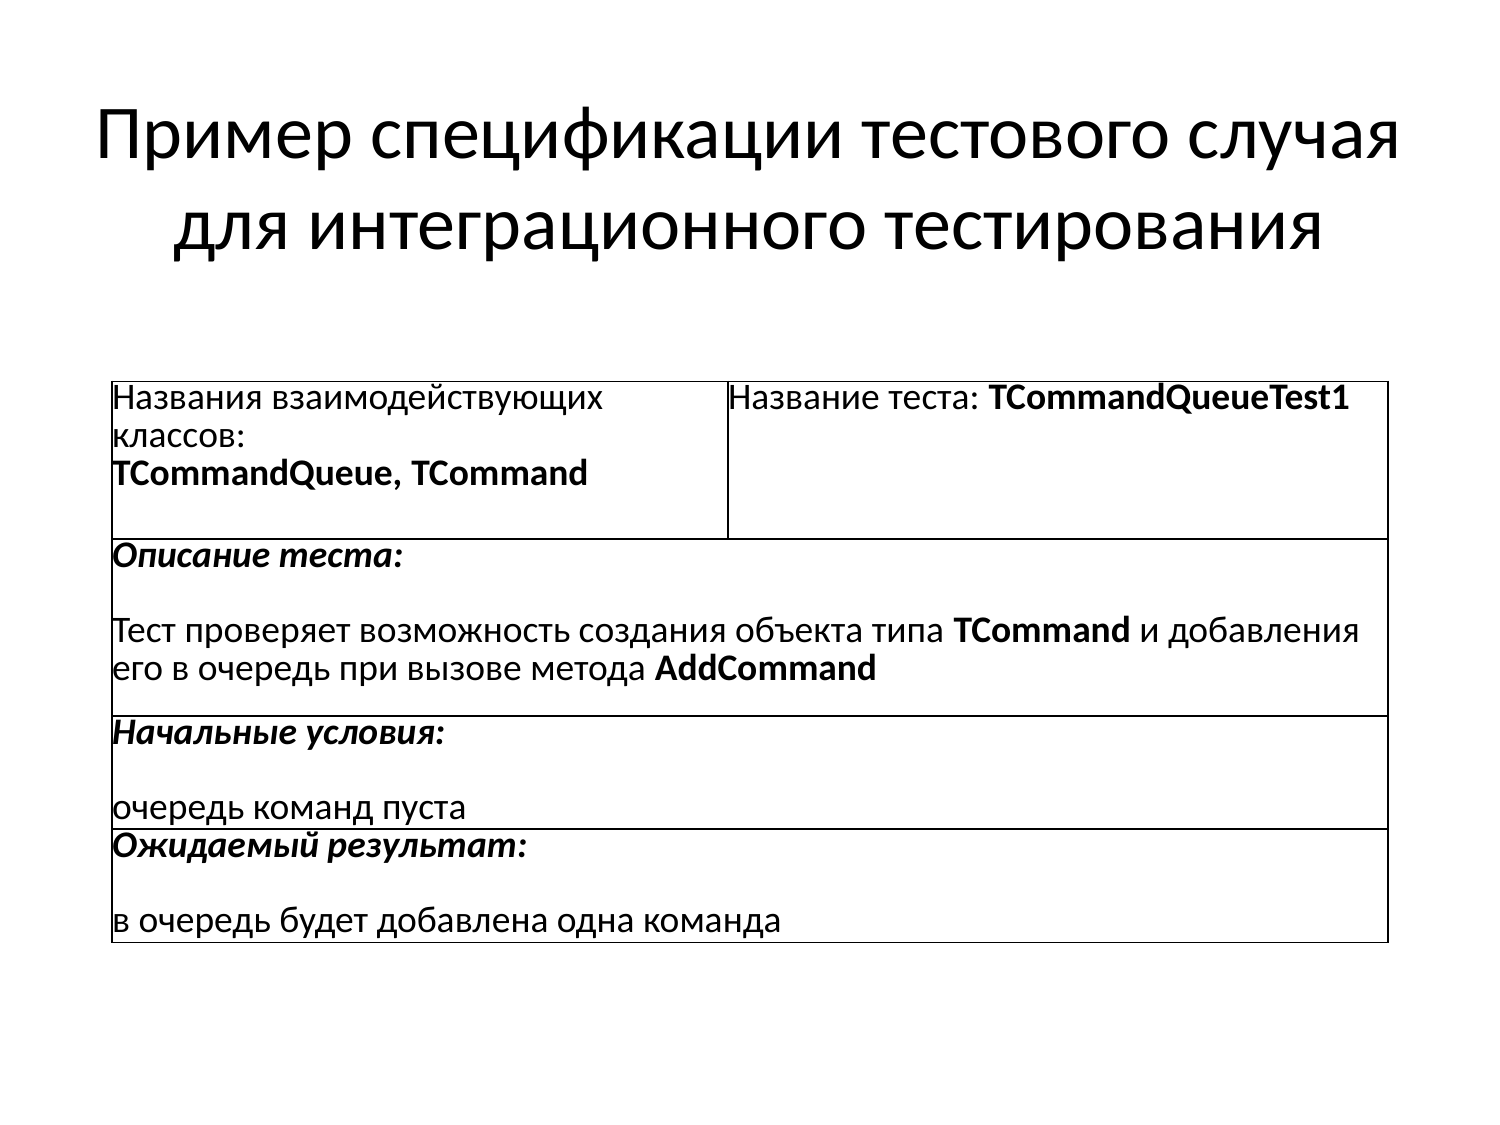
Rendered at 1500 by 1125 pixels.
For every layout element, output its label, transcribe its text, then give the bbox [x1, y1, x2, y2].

table_header Названия взаимодействующих классов: TCommandQueue, TCommand [113, 382, 727, 538]
title Пример спецификации тестового случая для интеграционного тестирования [75, 45, 1424, 303]
table_header Название теста: TCommandQueueTest1 [729, 382, 1387, 538]
table_cell Ожидаемый результат: в очередь будет добавлена одна команда [113, 830, 1387, 942]
table_cell Описание теста: Тест проверяет возможность создания объекта типа TCommand и добавления его в очередь при вызове метода AddCommand [113, 540, 1387, 715]
table_cell Начальные условия: очередь команд пуста [113, 717, 1387, 828]
